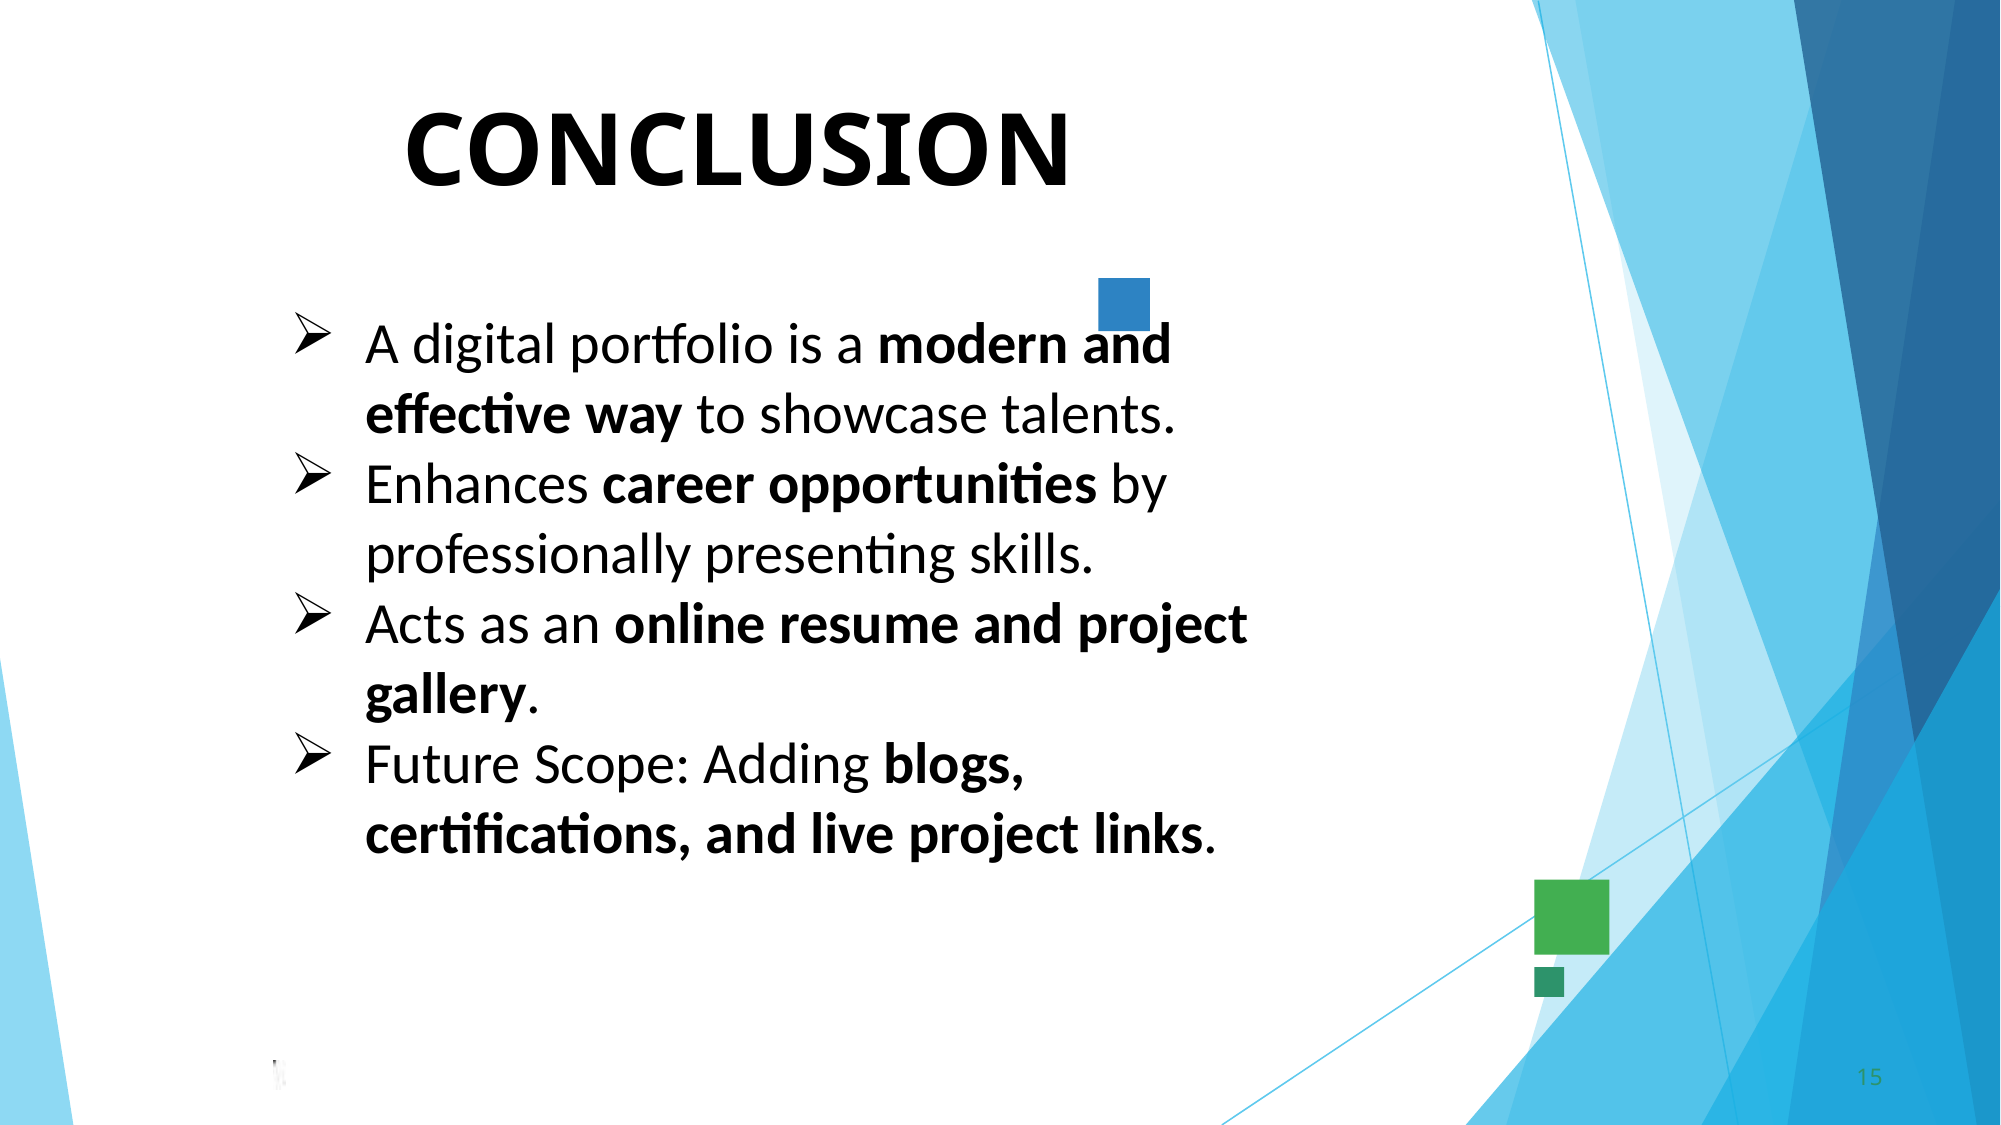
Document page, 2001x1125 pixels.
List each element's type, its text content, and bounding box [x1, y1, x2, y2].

text_box [1098, 278, 1150, 298]
title CONCLUSION [400, 83, 1152, 274]
text_box 15 [1849, 1061, 1888, 1095]
picture [273, 1060, 287, 1091]
text_box A digital portfolio is a modern and effective way to showcase talents. Enhances career opportunities by professionally presenting skills. Acts as an online resume and project gallery. Future Scope: Adding blogs, certifications, and live project links. [275, 298, 1277, 873]
text_box [1534, 967, 1565, 997]
text_box [1534, 879, 1610, 955]
